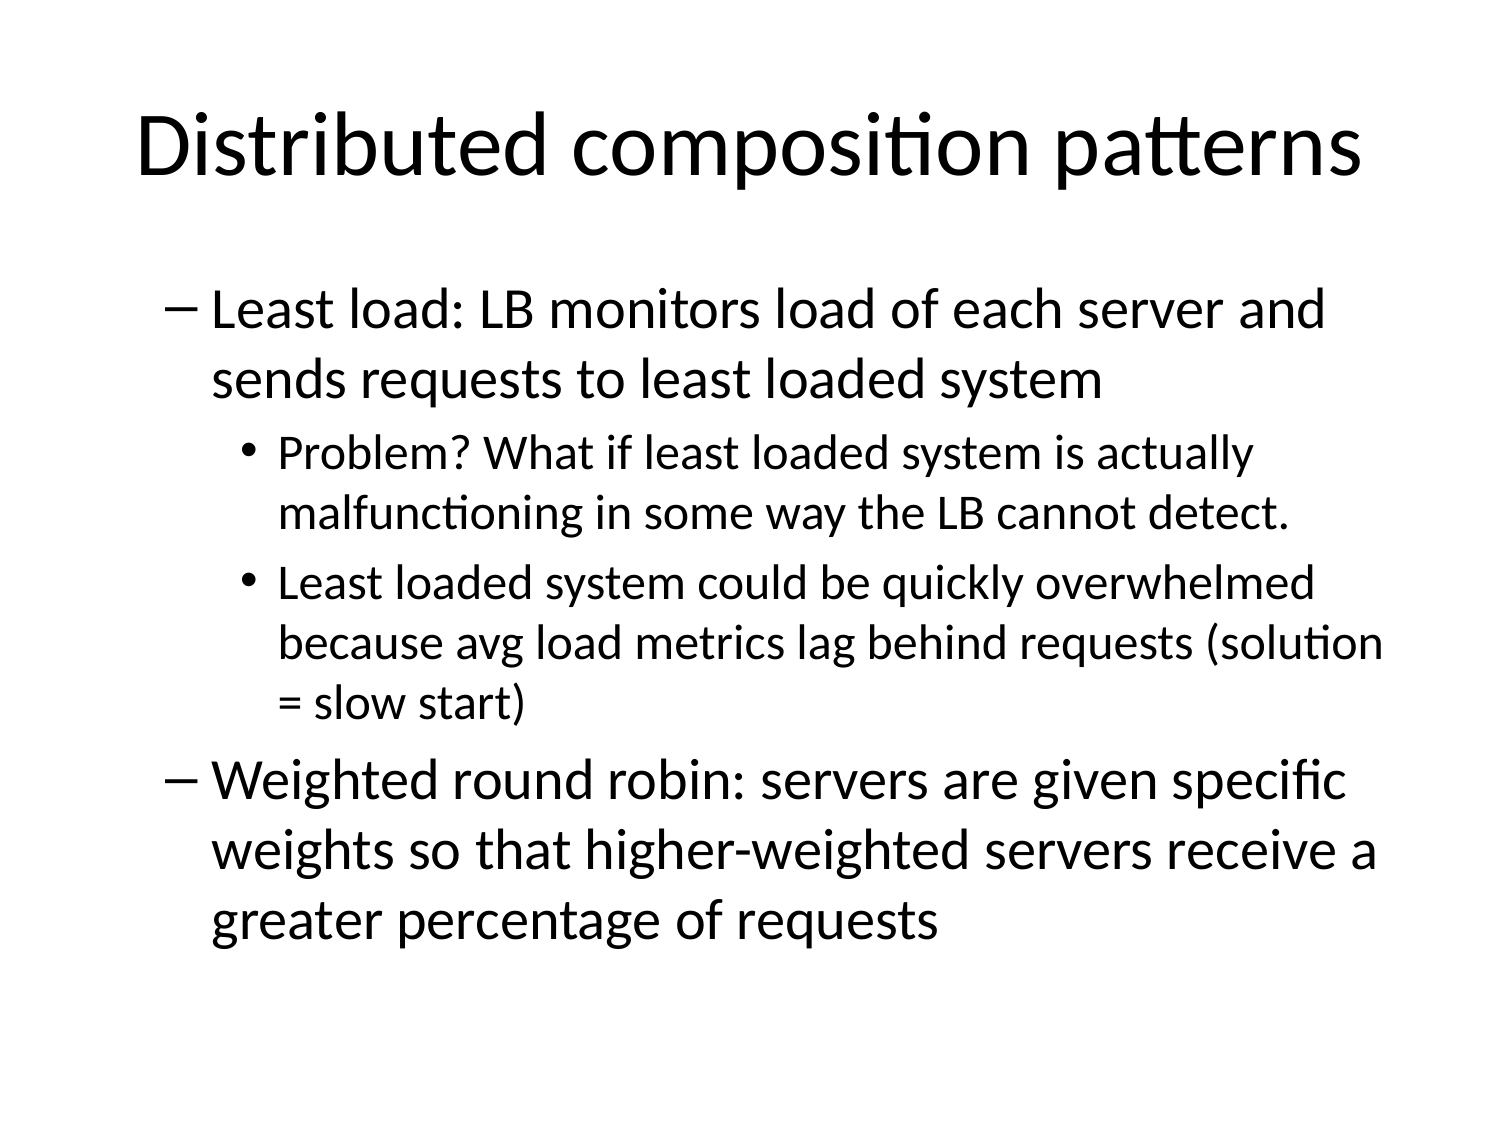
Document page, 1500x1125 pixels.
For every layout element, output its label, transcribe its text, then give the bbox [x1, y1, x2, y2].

title Distributed composition patterns [75, 45, 1425, 233]
list Least load: LB monitors load of each server and sends requests to least loaded system Problem? What if least loaded system is actually malfunctioning in some way the LB cannot detect. Least loaded system could be quickly overwhelmed because avg load metrics lag behind requests (solution = slow start) Weighted round robin: servers are given specific weights so that higher-weighted servers receive a greater percentage of requests [75, 262, 1425, 1070]
